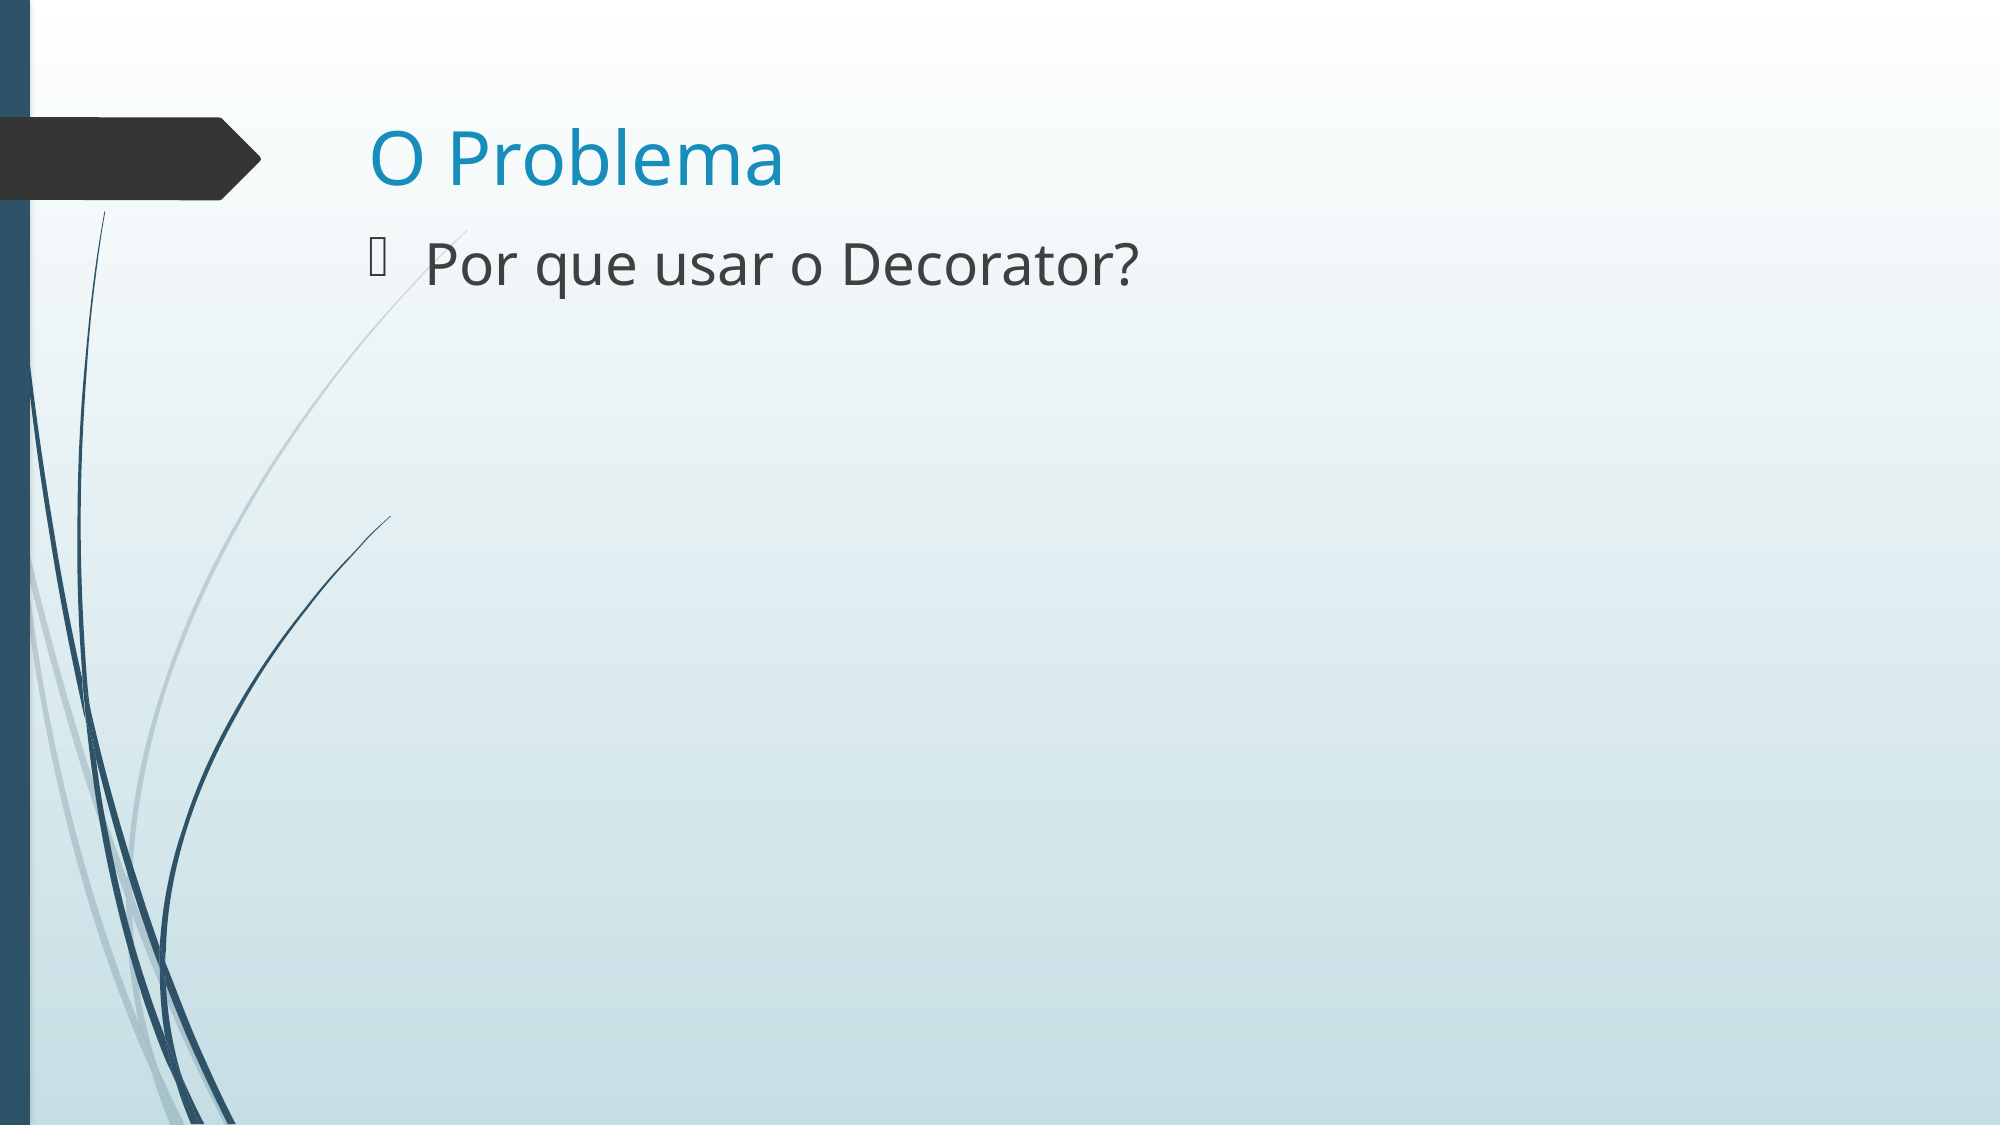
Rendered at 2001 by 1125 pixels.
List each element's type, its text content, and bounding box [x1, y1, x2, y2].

title O Problema [353, 102, 1918, 219]
list Por que usar o Decorator? [353, 219, 1919, 1069]
